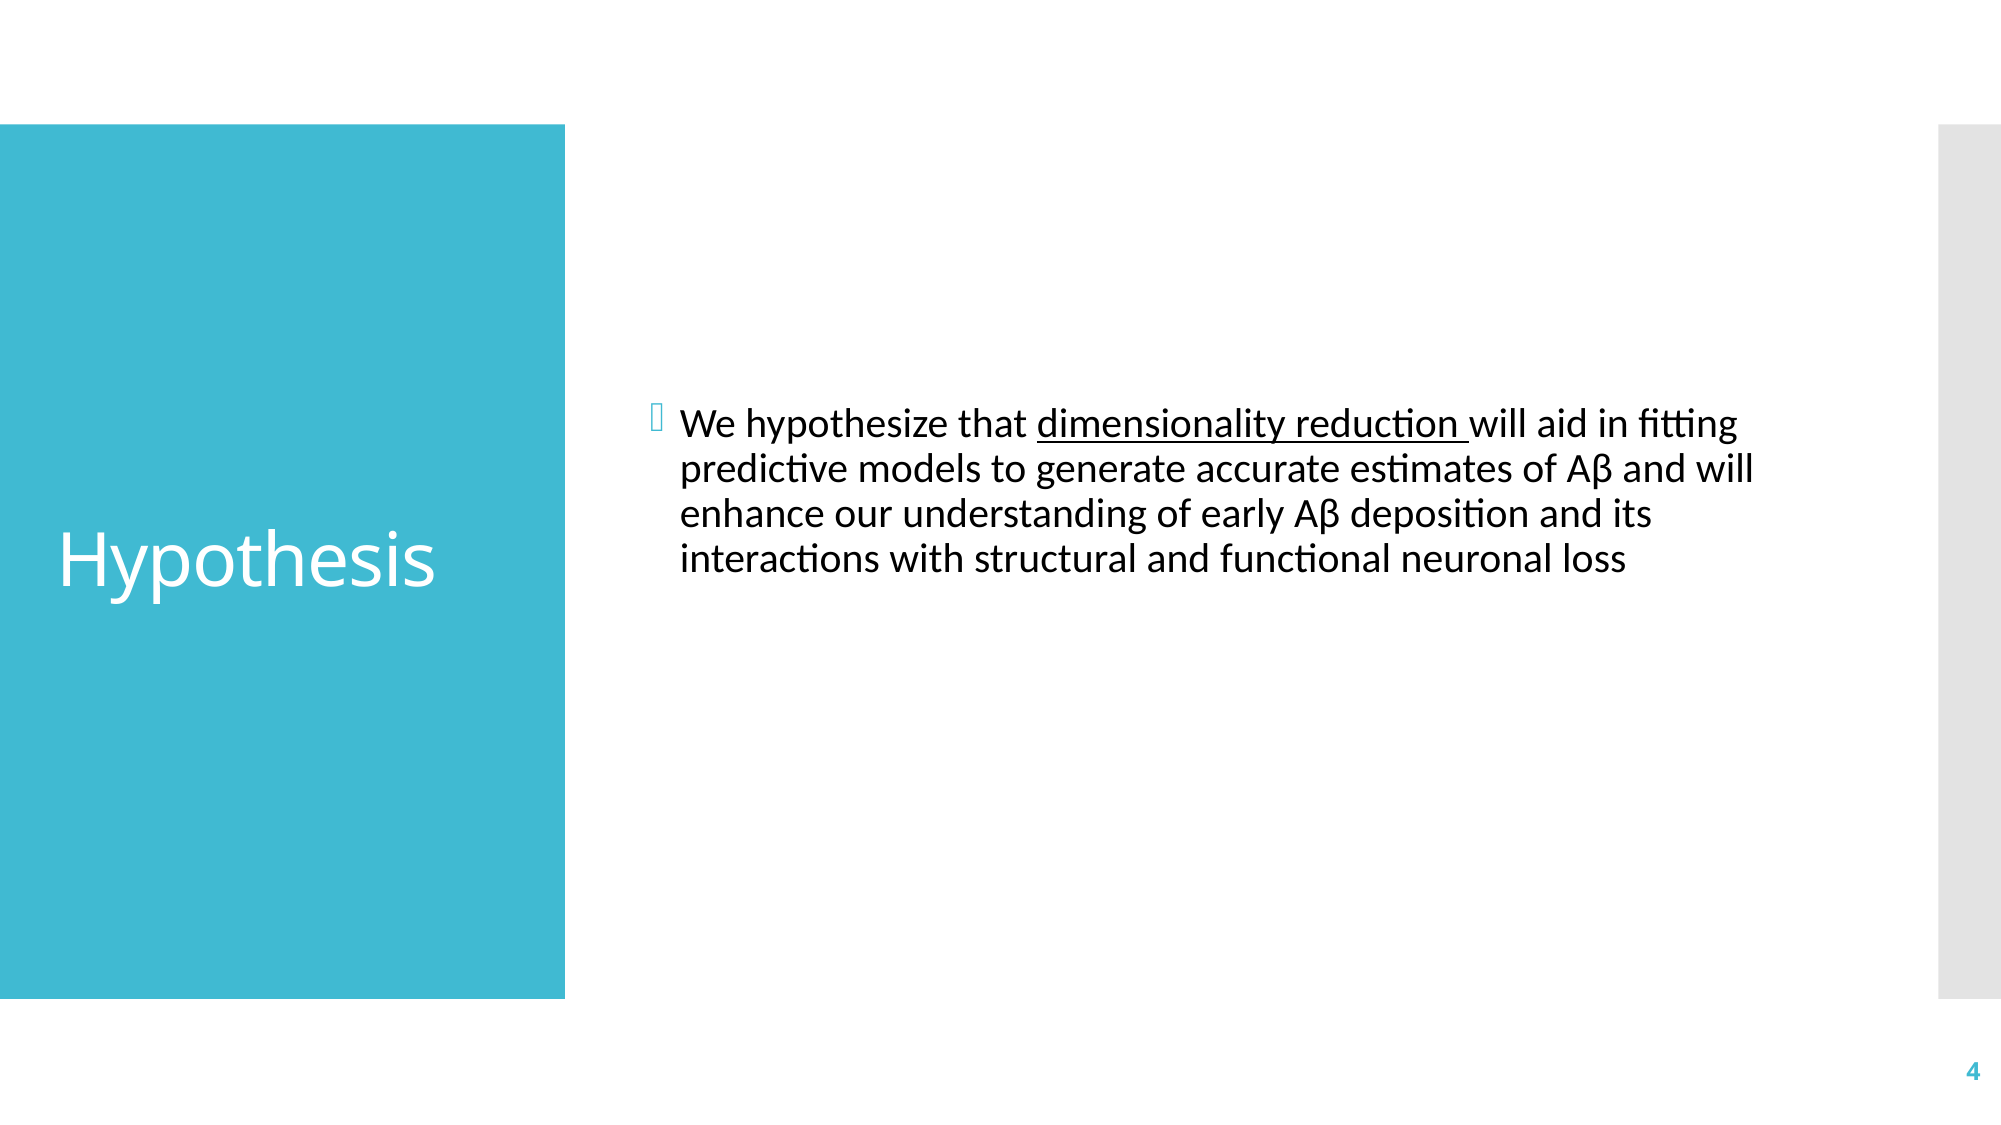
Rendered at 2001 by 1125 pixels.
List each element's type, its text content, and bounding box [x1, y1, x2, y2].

list We hypothesize that dimensionality reduction will aid in fitting predictive models to generate accurate estimates of Aβ and will enhance our understanding of early Aβ deposition and its interactions with structural and functional neuronal loss [634, 141, 1835, 982]
slide_number 4 [1744, 1042, 1996, 1103]
title Hypothesis [41, 184, 525, 940]
